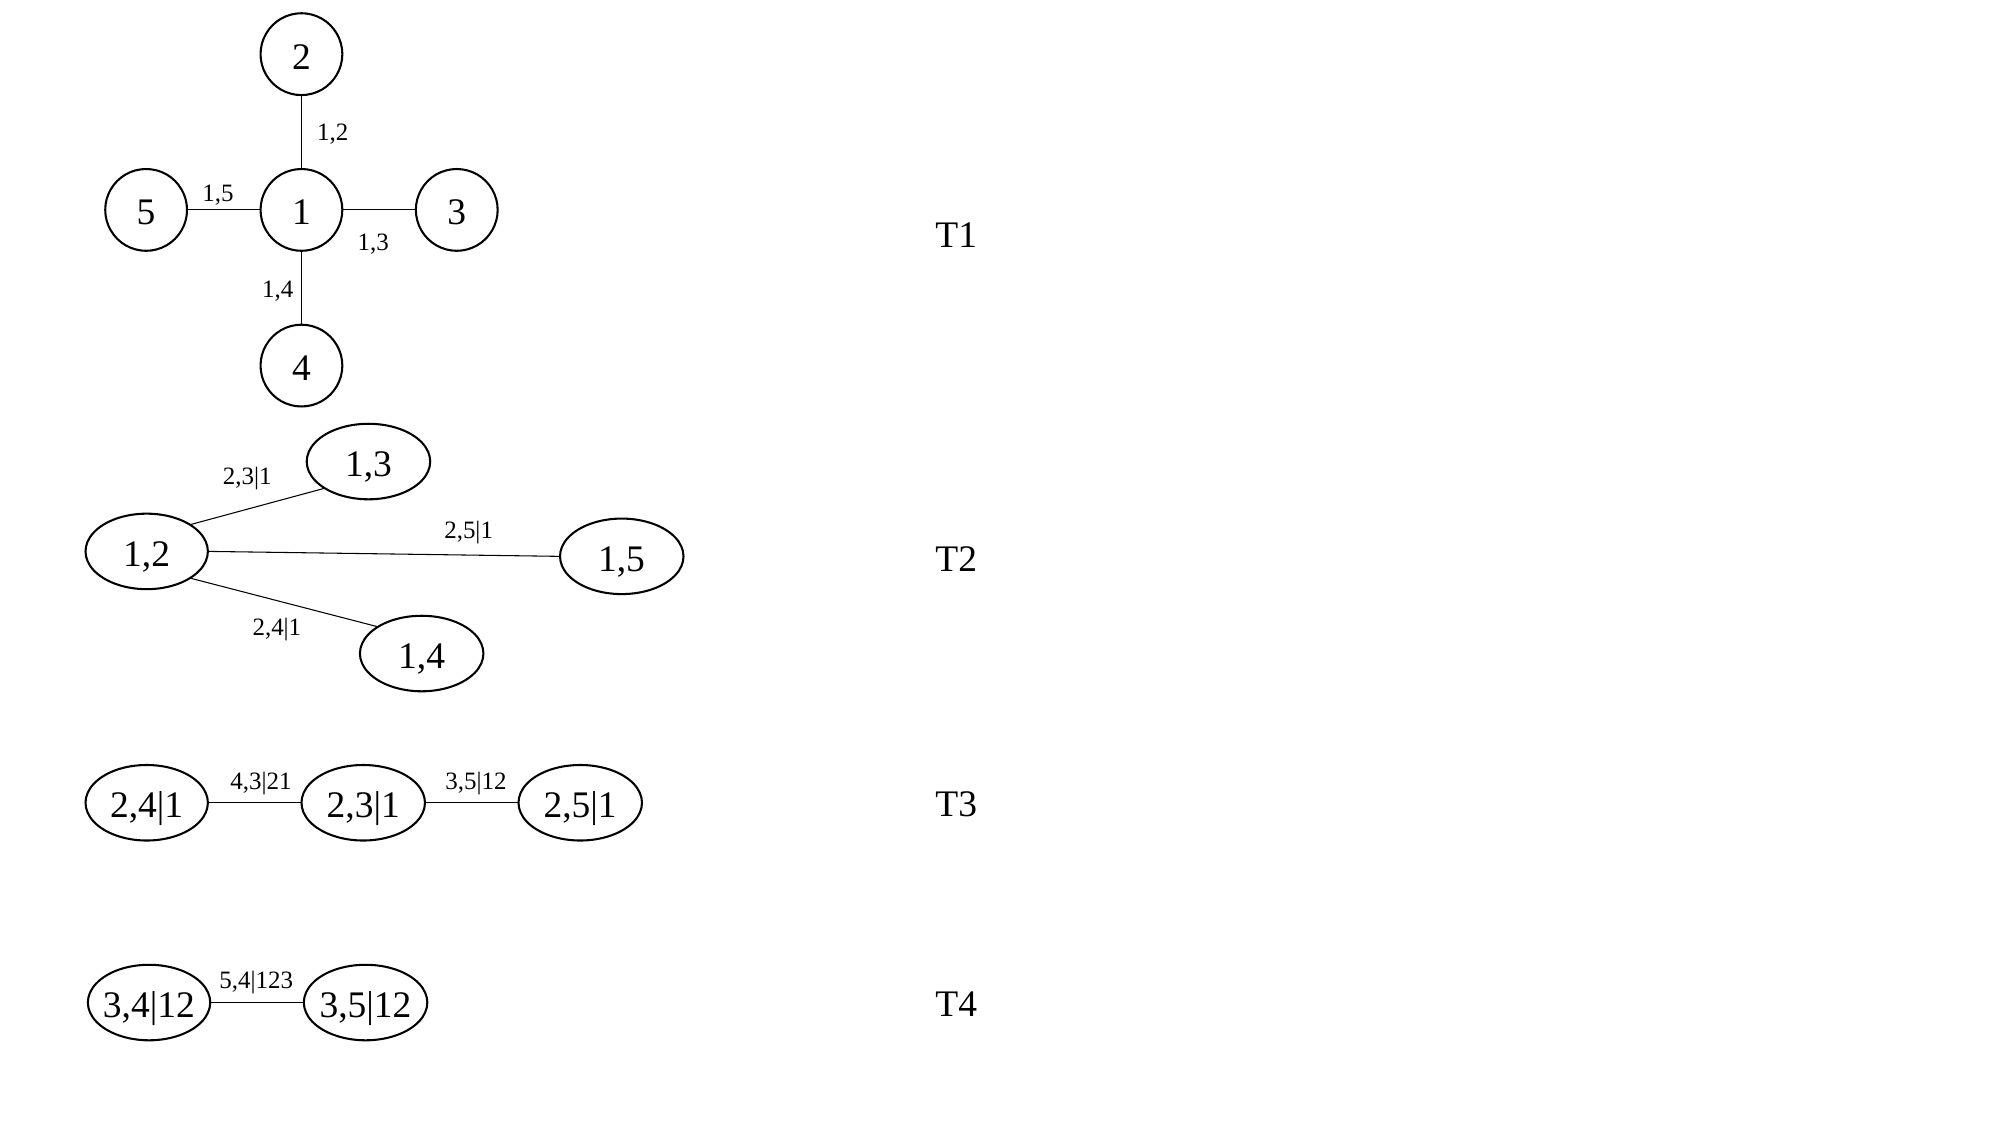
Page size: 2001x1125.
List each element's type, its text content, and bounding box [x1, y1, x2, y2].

text_box T1 [920, 202, 993, 263]
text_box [87, 956, 428, 1041]
text_box T2 [920, 526, 993, 586]
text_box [105, 13, 498, 407]
text_box T4 [920, 971, 993, 1032]
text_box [85, 423, 684, 692]
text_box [85, 756, 643, 841]
text_box T3 [920, 771, 993, 832]
